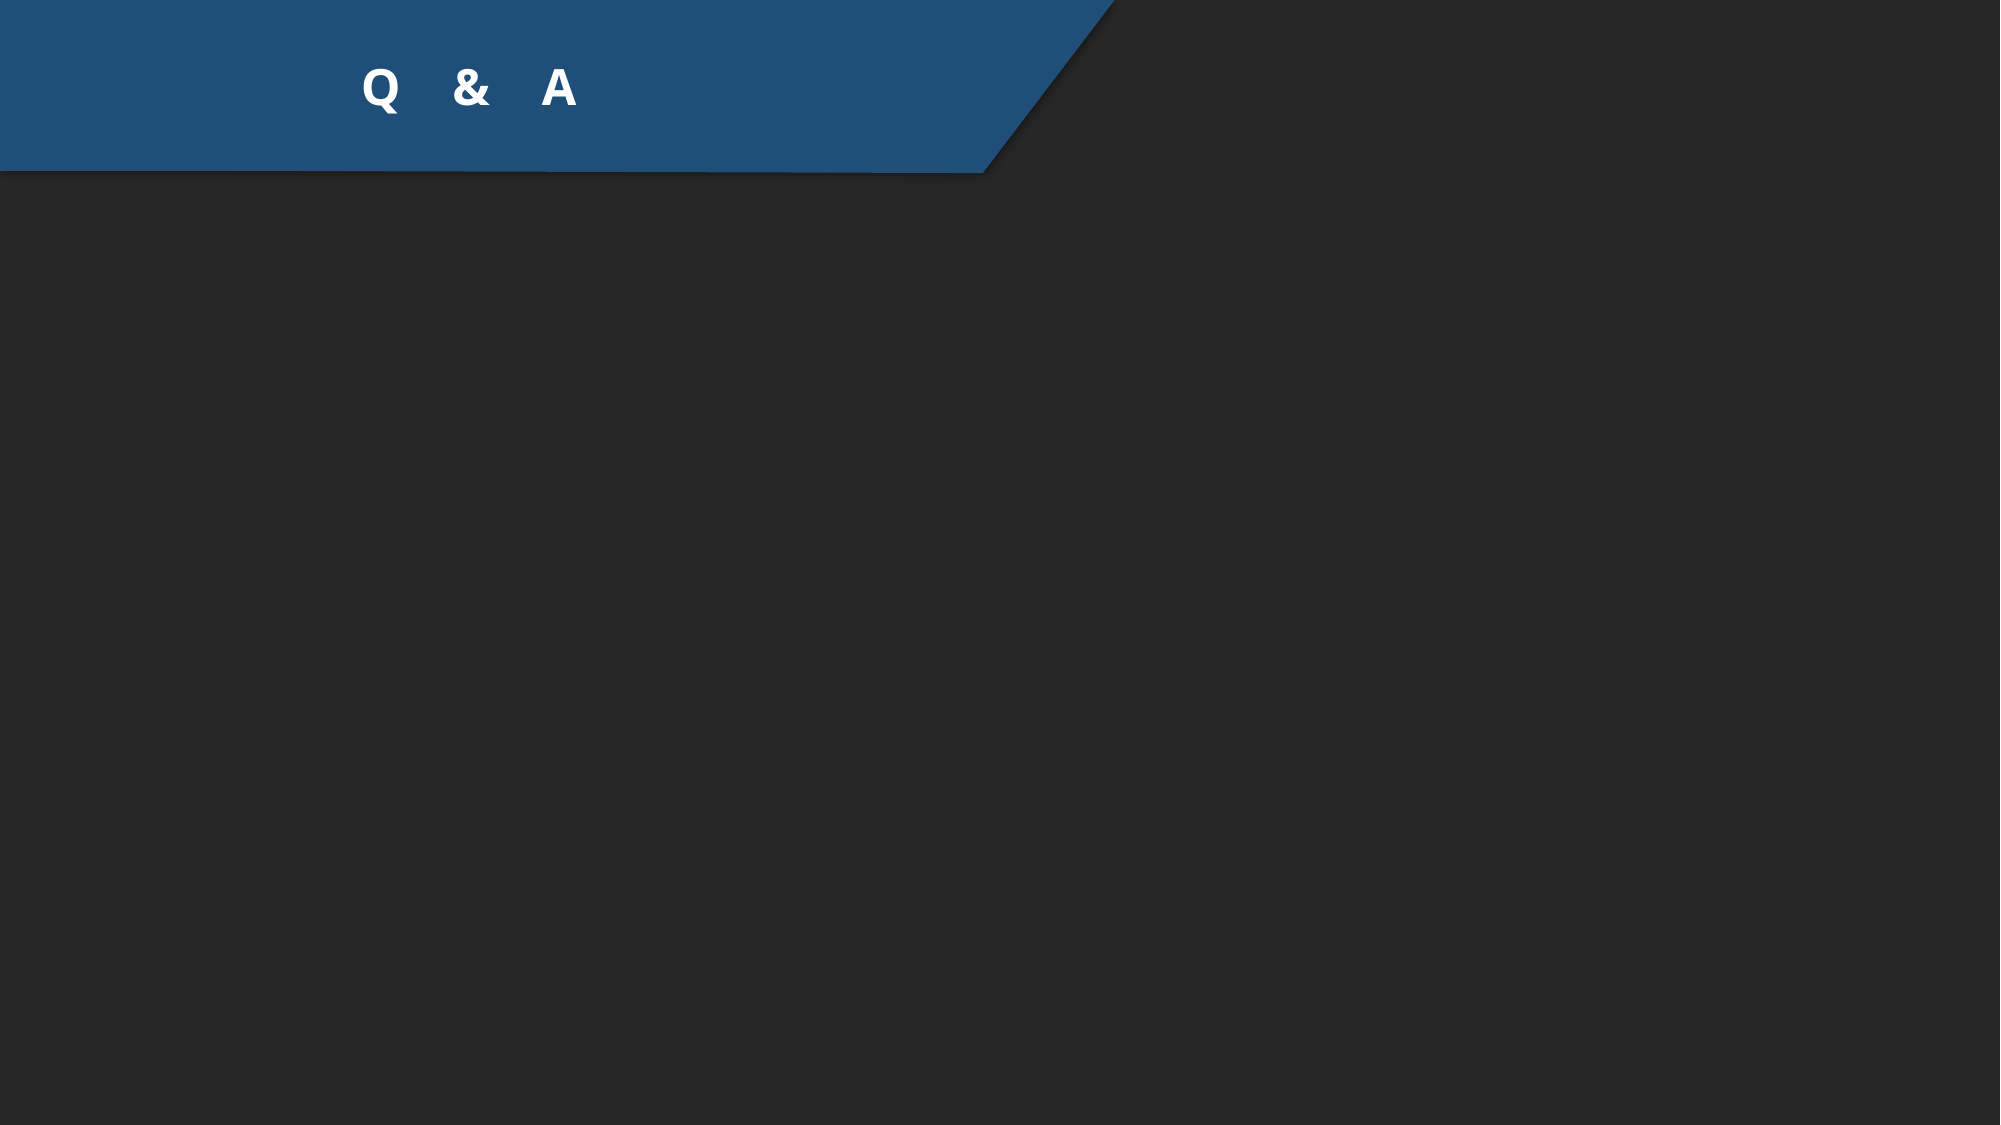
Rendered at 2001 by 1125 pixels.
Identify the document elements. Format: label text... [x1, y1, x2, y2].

text_box Q & A [346, 47, 592, 123]
text_box [0, 0, 1116, 175]
